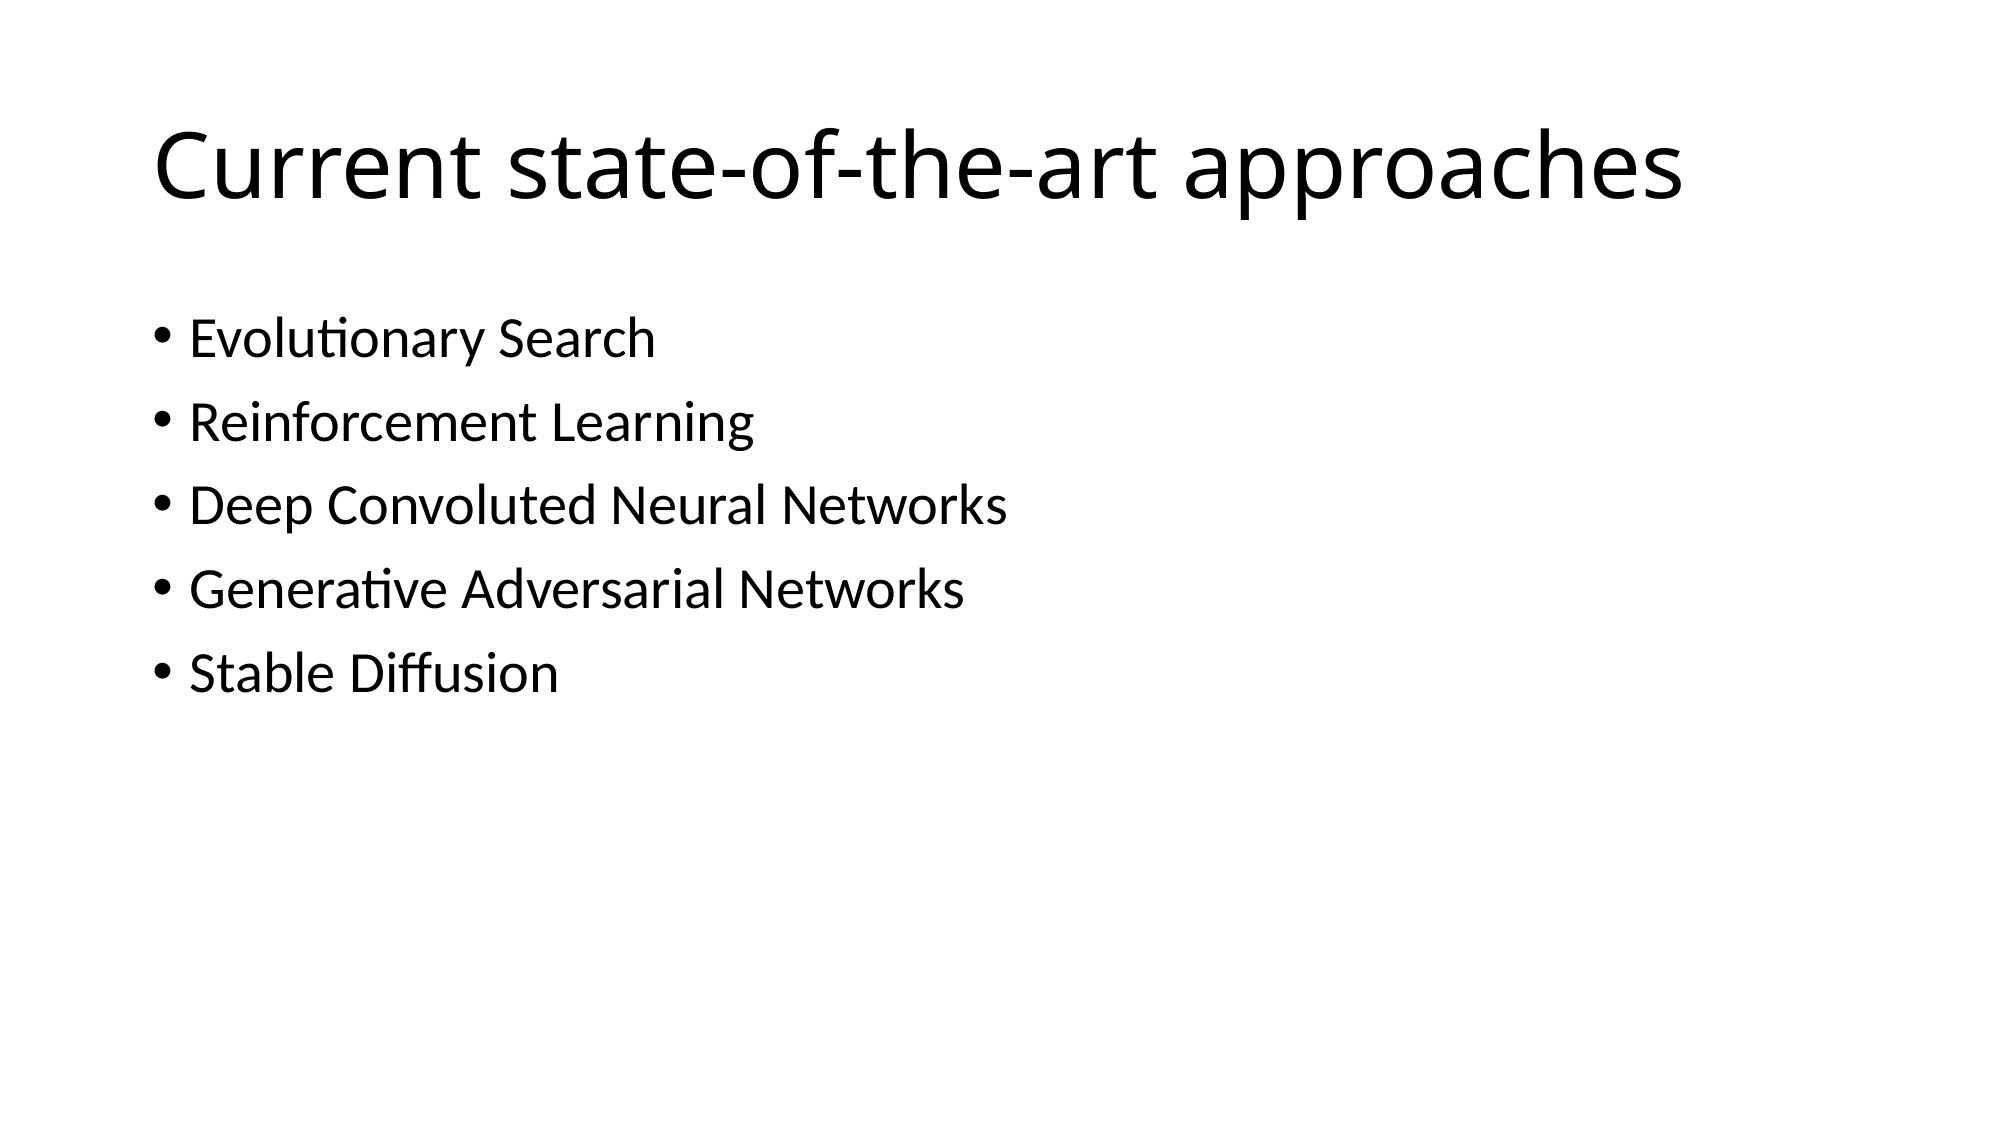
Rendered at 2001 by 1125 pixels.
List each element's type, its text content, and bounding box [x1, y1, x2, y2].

title Current state-of-the-art approaches [137, 59, 1863, 278]
list Evolutionary Search Reinforcement Learning Deep Convoluted Neural Networks Generative Adversarial Networks Stable Diffusion [137, 299, 1863, 1014]
